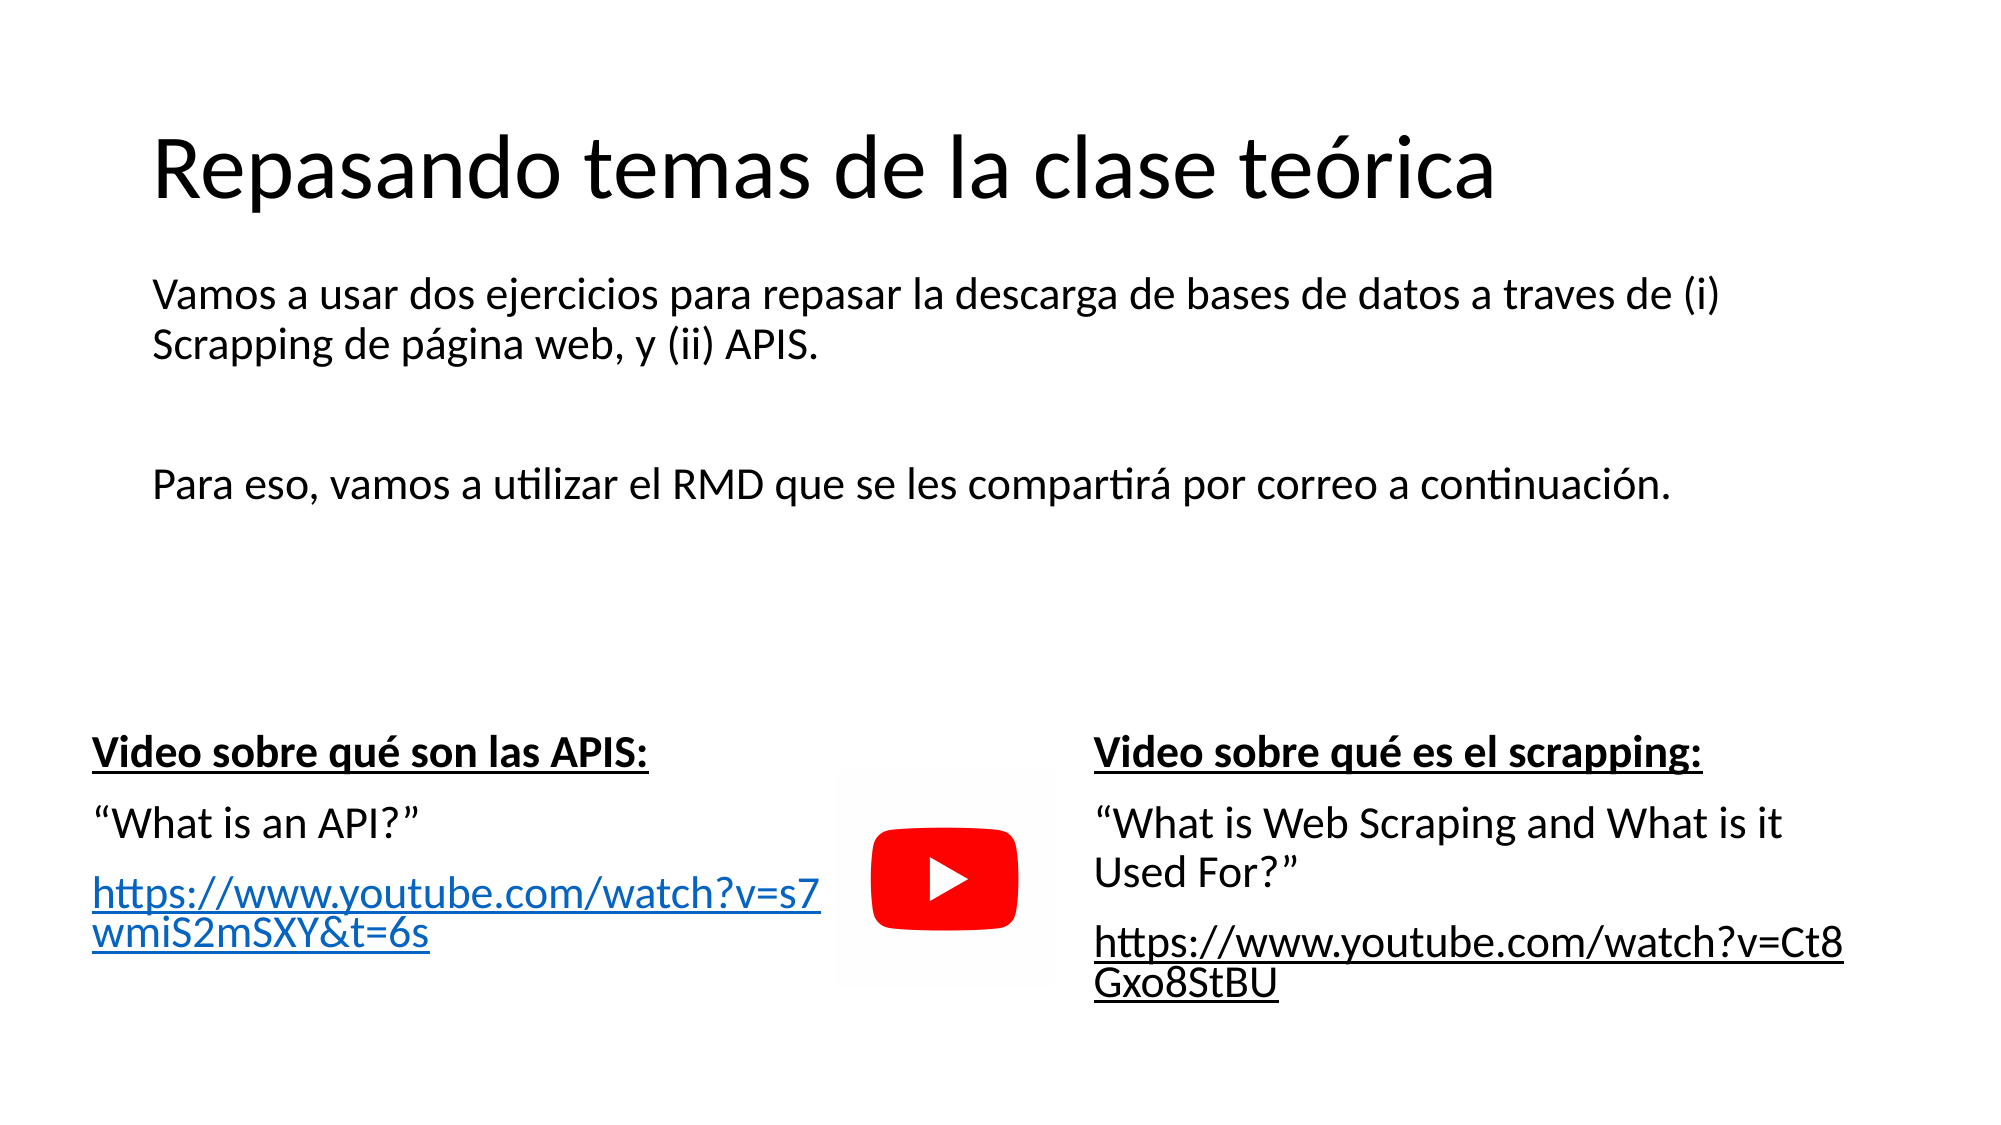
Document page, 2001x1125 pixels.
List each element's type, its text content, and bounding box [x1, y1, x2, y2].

title Repasando temas de la clase teórica [137, 59, 1863, 262]
list Vamos a usar dos ejercicios para repasar la descarga de bases de datos a traves de (i) Scrapping de página web, y (ii) APIS. Para eso, vamos a utilizar el RMD que se les compartirá por correo a continuación. [137, 262, 1863, 580]
list Video sobre qué son las APIS: “What is an API?” https://www.youtube.com/watch?v=s7wmiS2mSXY&t=6s [76, 720, 861, 1038]
list Video sobre qué es el scrapping: “What is Web Scraping and What is it Used For?” https://www.youtube.com/watch?v=Ct8Gxo8StBU [1078, 720, 1863, 1038]
picture [835, 770, 1054, 989]
